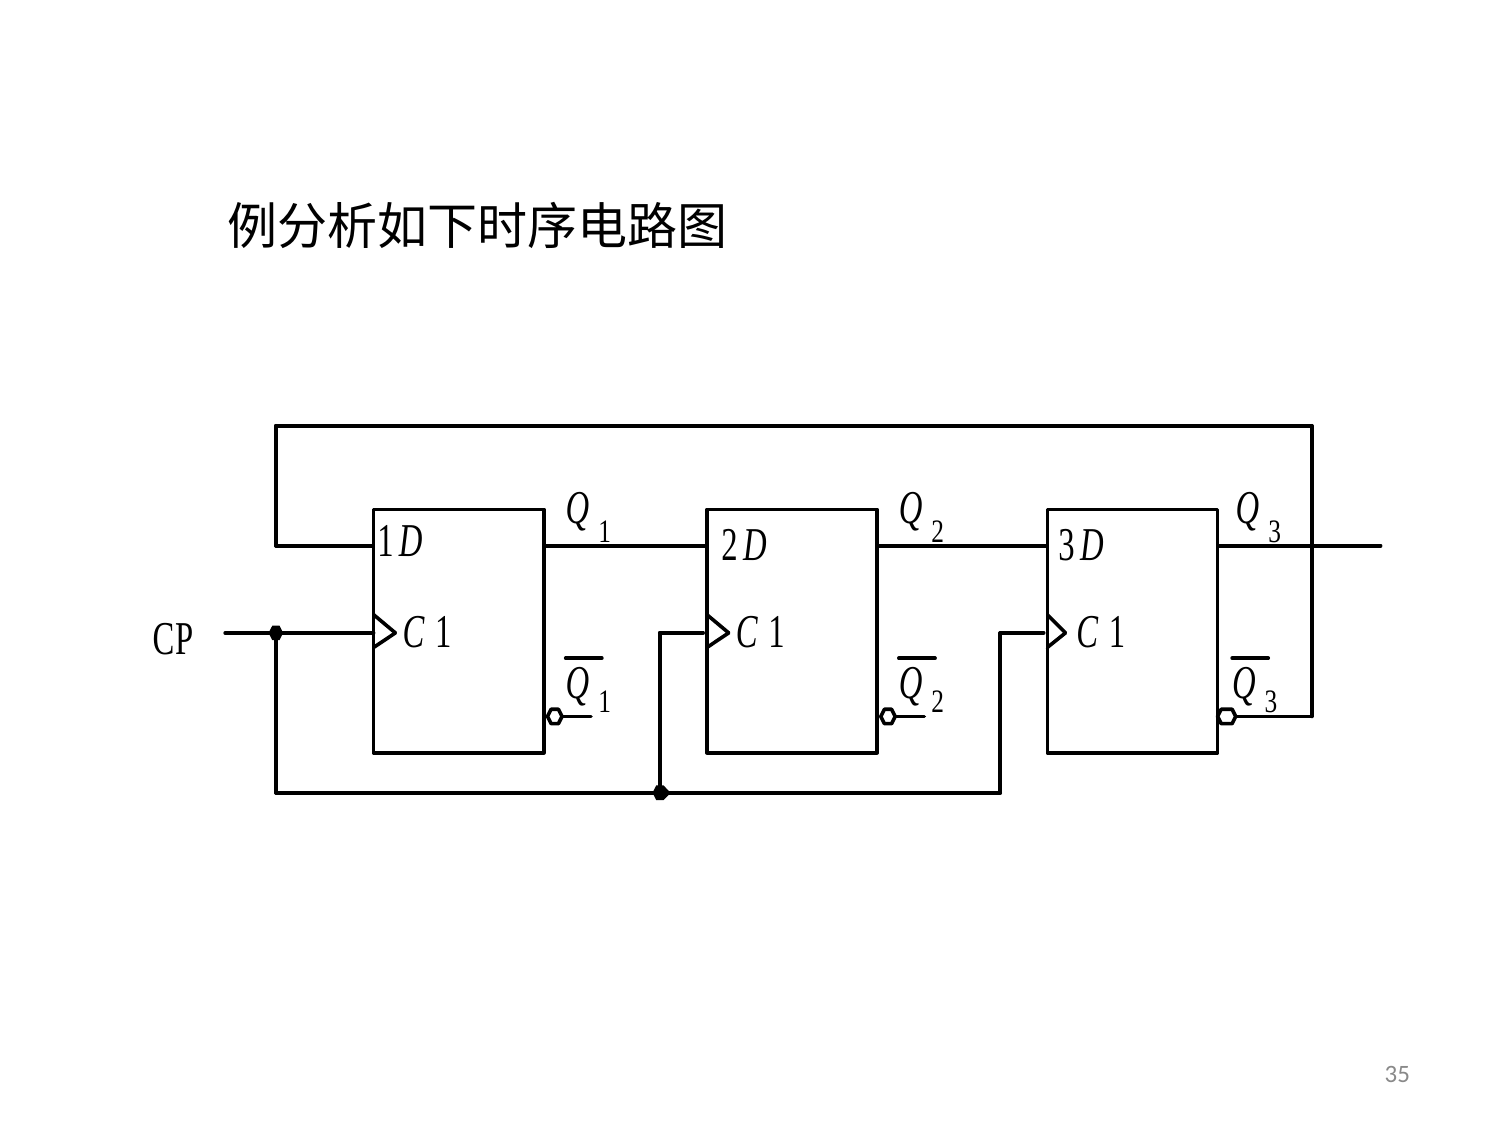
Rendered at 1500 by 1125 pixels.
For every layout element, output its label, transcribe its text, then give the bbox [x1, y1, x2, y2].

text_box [87, 374, 1500, 844]
slide_number 35 [1074, 1042, 1425, 1103]
text_box 例分析如下时序电路图 [212, 187, 1388, 263]
